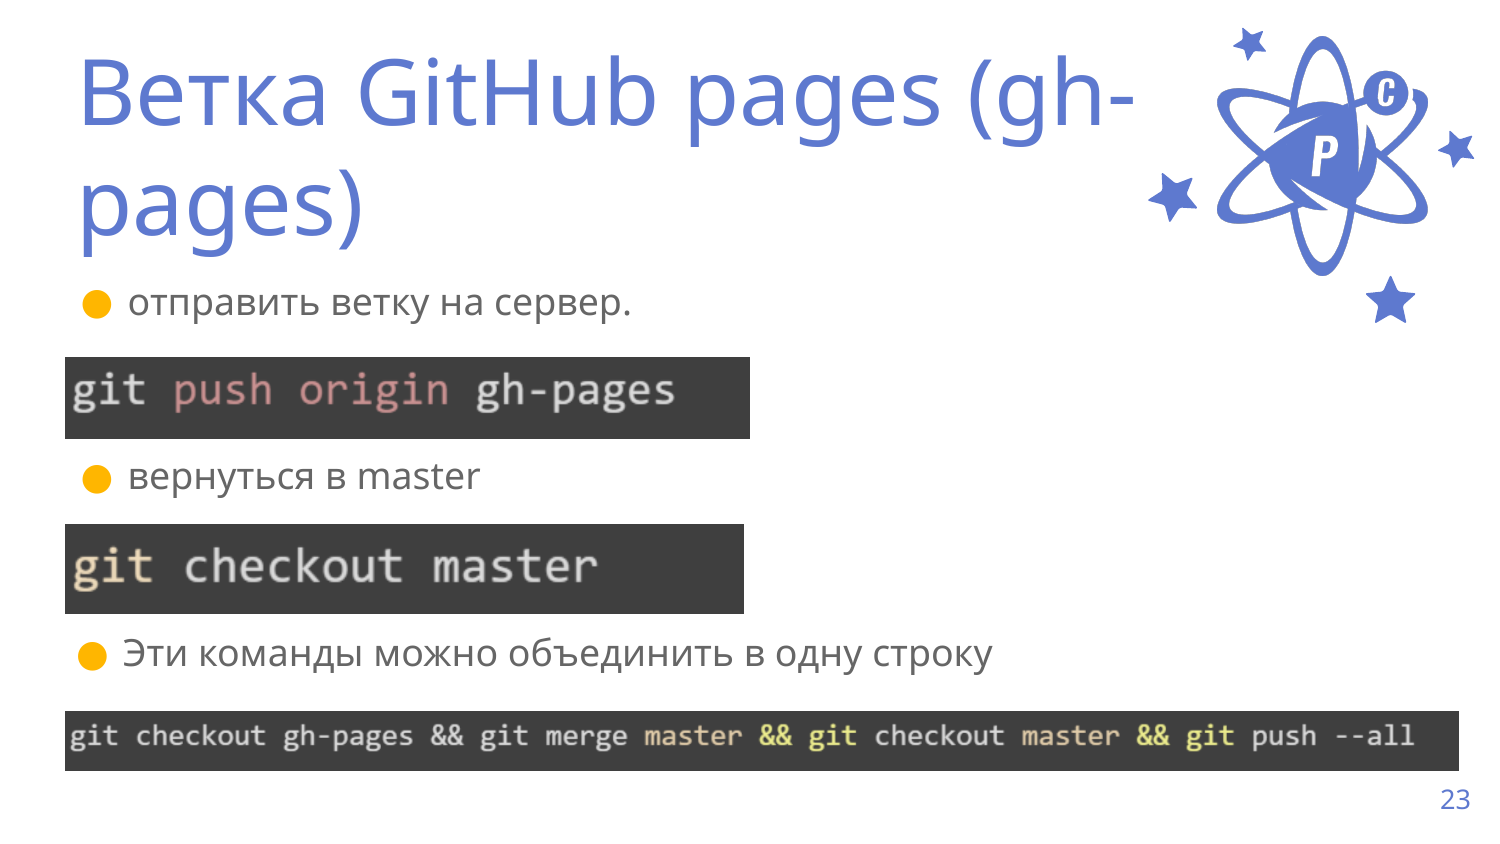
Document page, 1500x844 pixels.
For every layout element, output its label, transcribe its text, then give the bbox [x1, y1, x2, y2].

picture [65, 524, 745, 614]
text_box вернуться в master [65, 446, 553, 523]
picture [65, 710, 1459, 771]
text_box Эти команды можно объединить в одну строку [61, 614, 1287, 712]
text_box отправить ветку на сервер. [65, 262, 1292, 360]
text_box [1148, 25, 1477, 324]
title Ветка GitHub pages (gh-pages) [61, 104, 1142, 270]
slide_number 23 [1411, 753, 1500, 844]
picture [65, 357, 750, 439]
